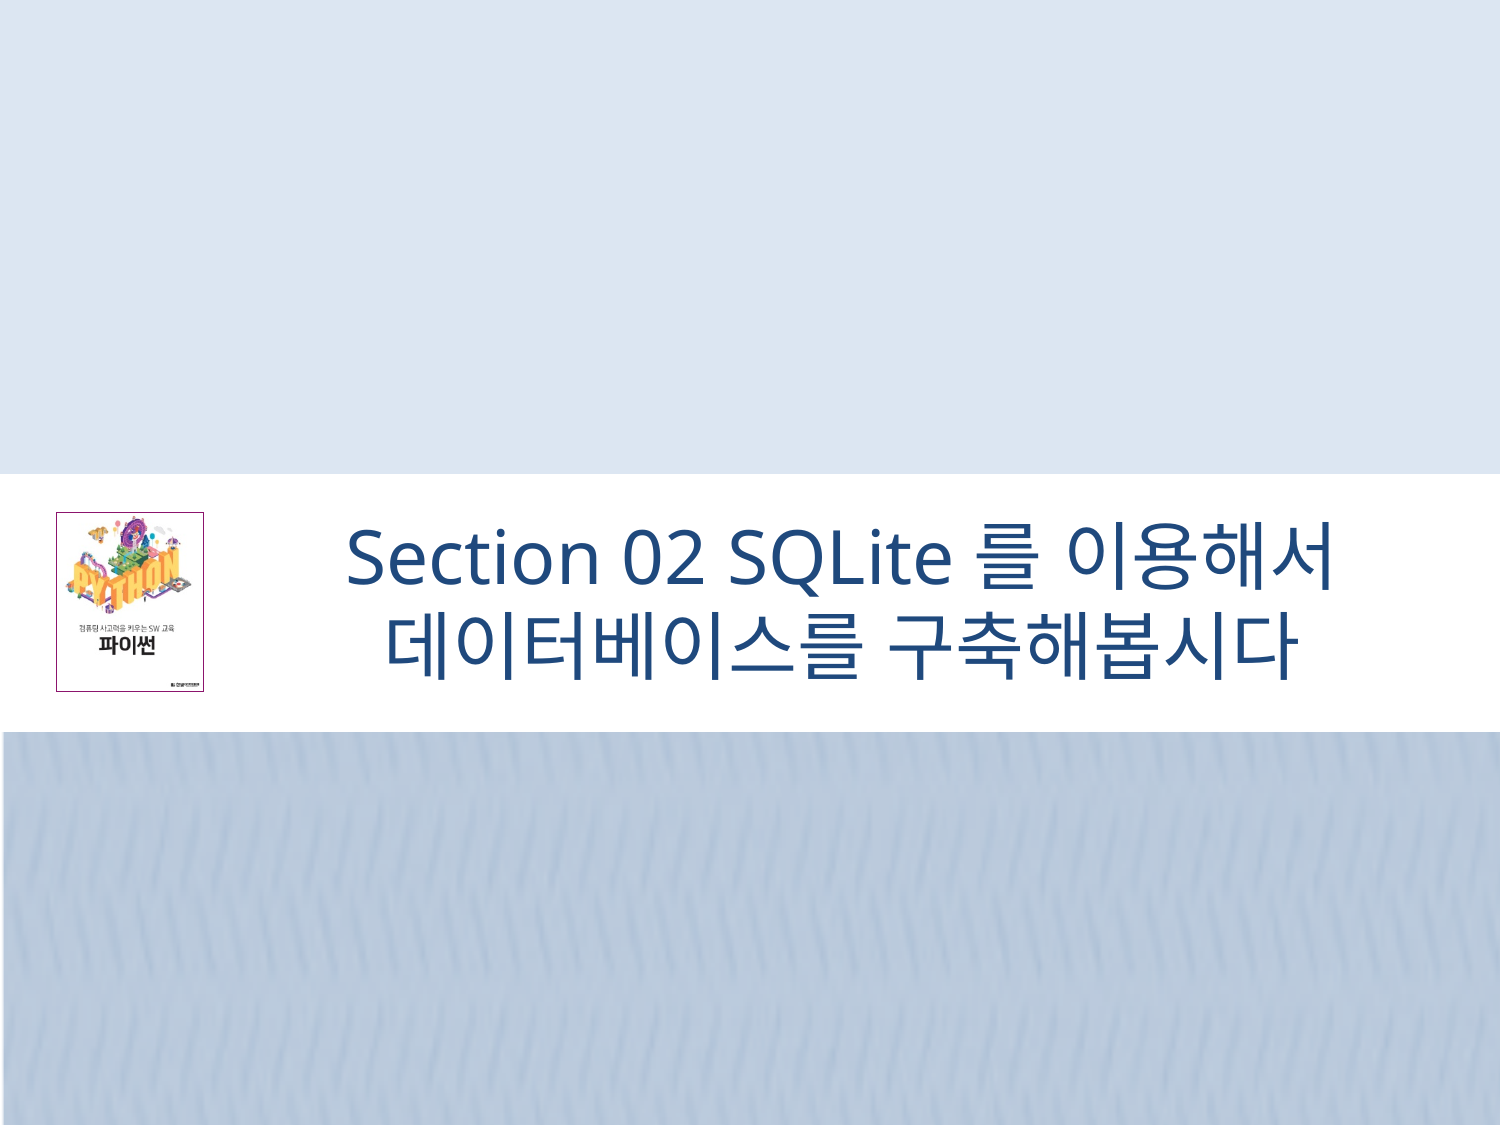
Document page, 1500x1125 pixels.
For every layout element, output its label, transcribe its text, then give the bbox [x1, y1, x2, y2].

title Section 02 SQLite를 이용해서 데이터베이스를 구축해봅시다 [240, 543, 1444, 656]
picture [57, 513, 203, 691]
